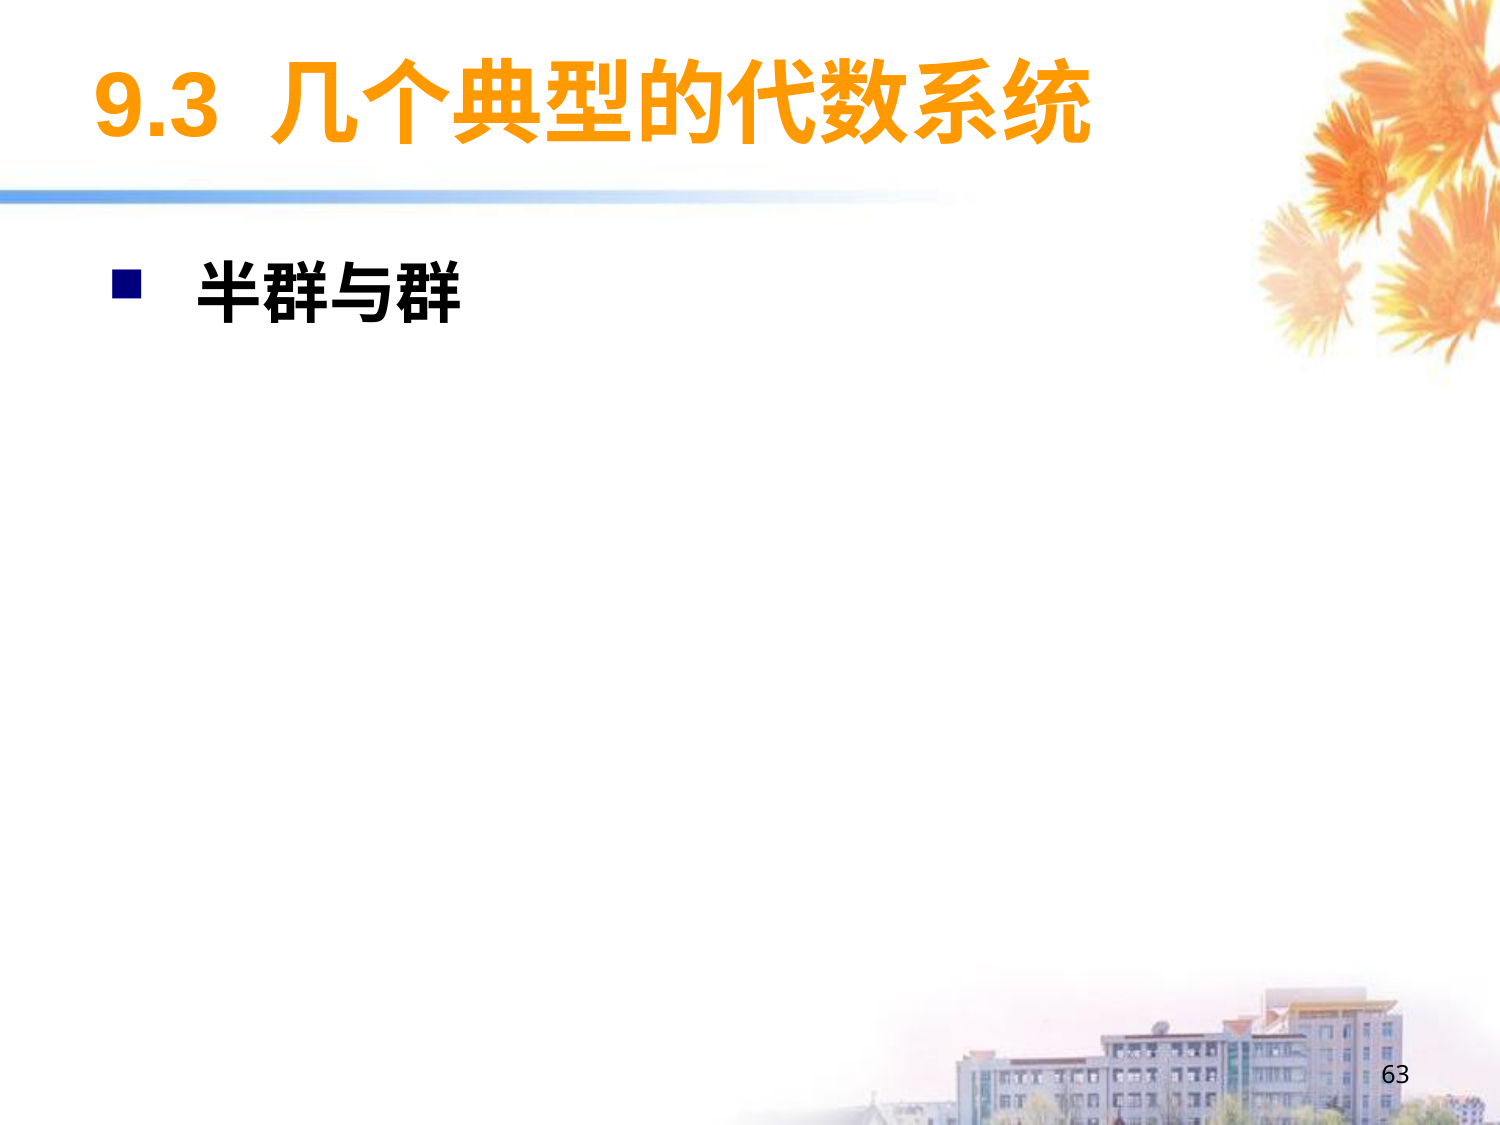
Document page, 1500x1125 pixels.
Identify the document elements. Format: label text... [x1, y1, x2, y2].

list 半群与群 [93, 243, 1444, 882]
picture [0, 0, 1500, 1125]
slide_number 63 [1074, 1024, 1426, 1101]
title 9.3 几个典型的代数系统 [78, 34, 1425, 165]
